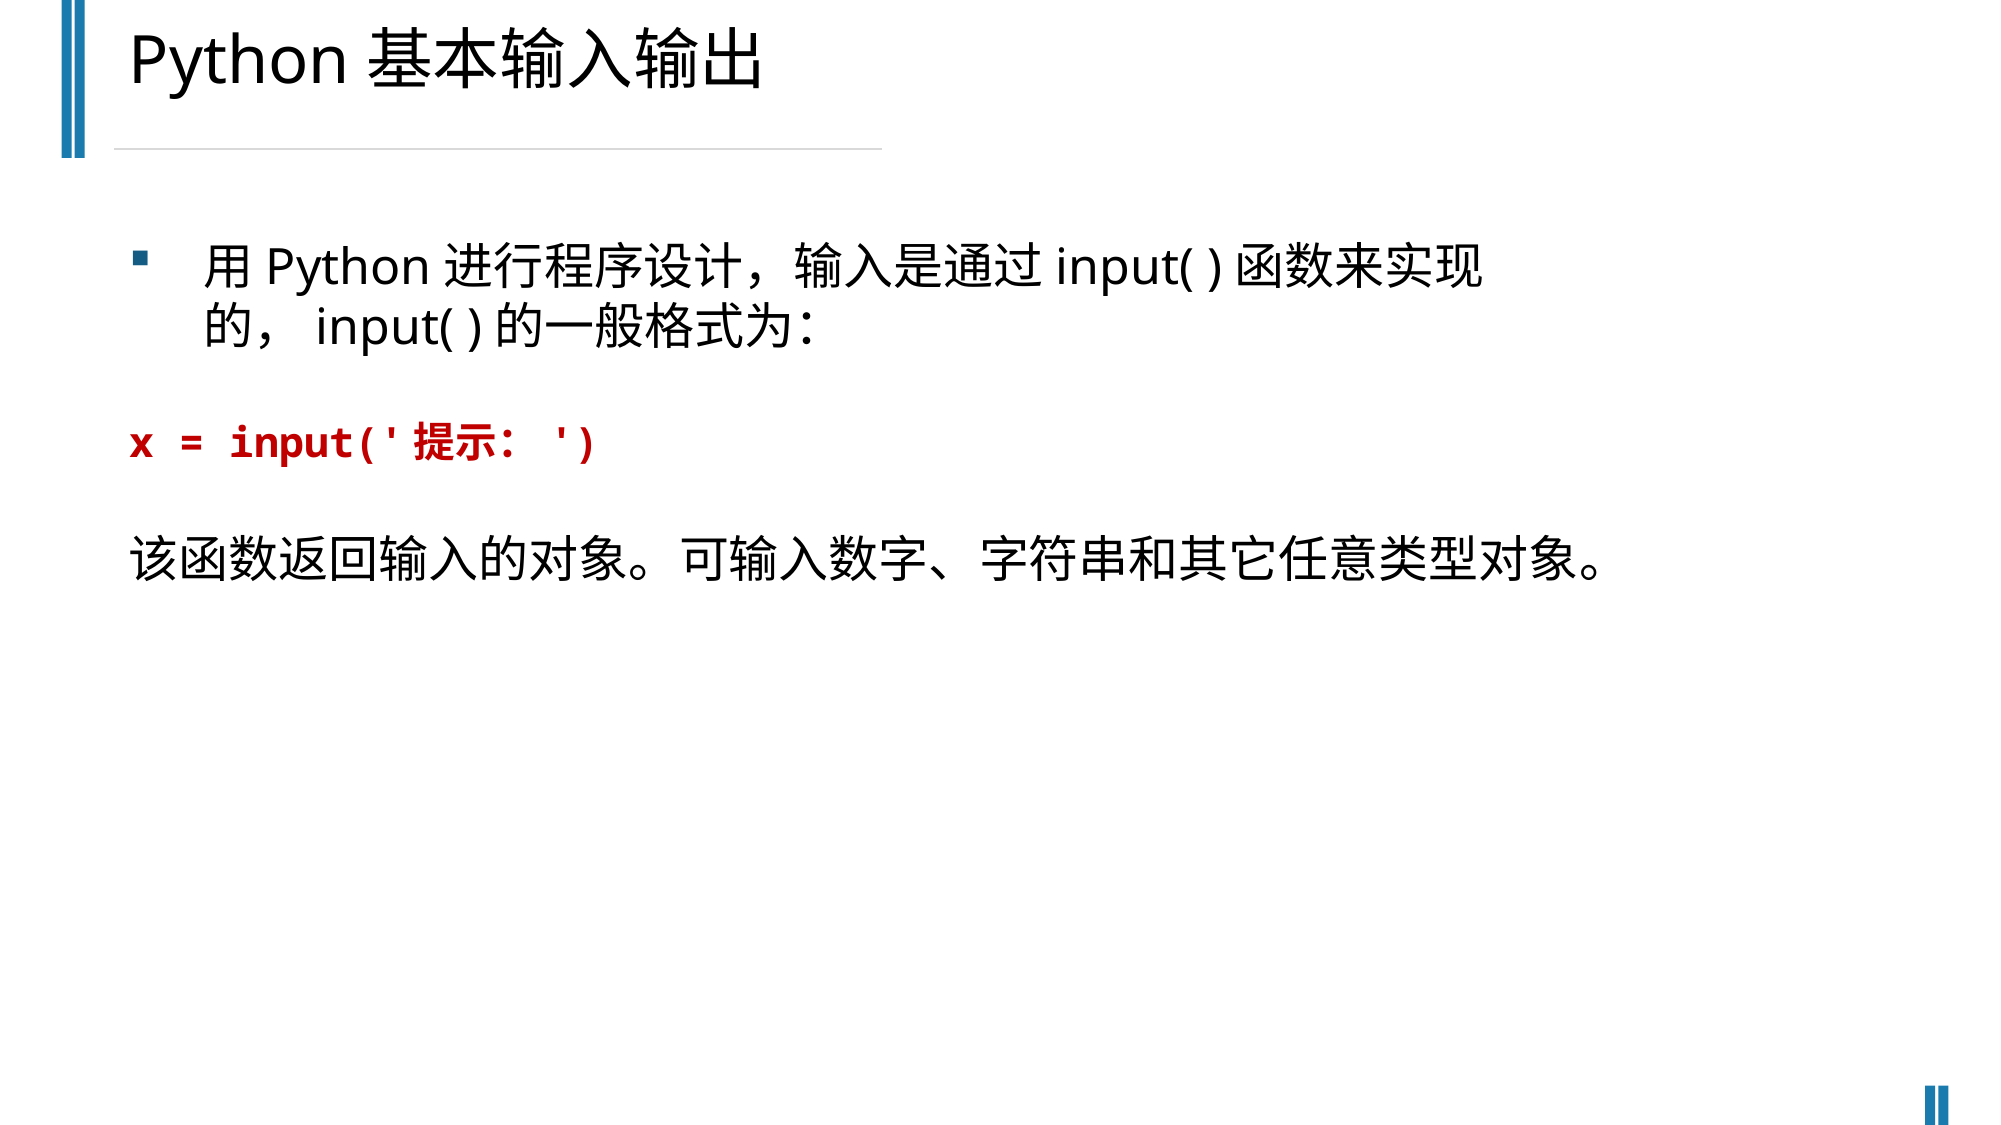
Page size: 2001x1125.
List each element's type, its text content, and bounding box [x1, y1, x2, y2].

list Python基本输入输出 [114, 9, 1415, 106]
list 用Python进行程序设计，输入是通过input( )函数来实现的，input( )的一般格式为： x = input('提示：') 该函数返回输入的对象。可输入数字、字符串和其它任意类型对象。 [114, 227, 1765, 756]
